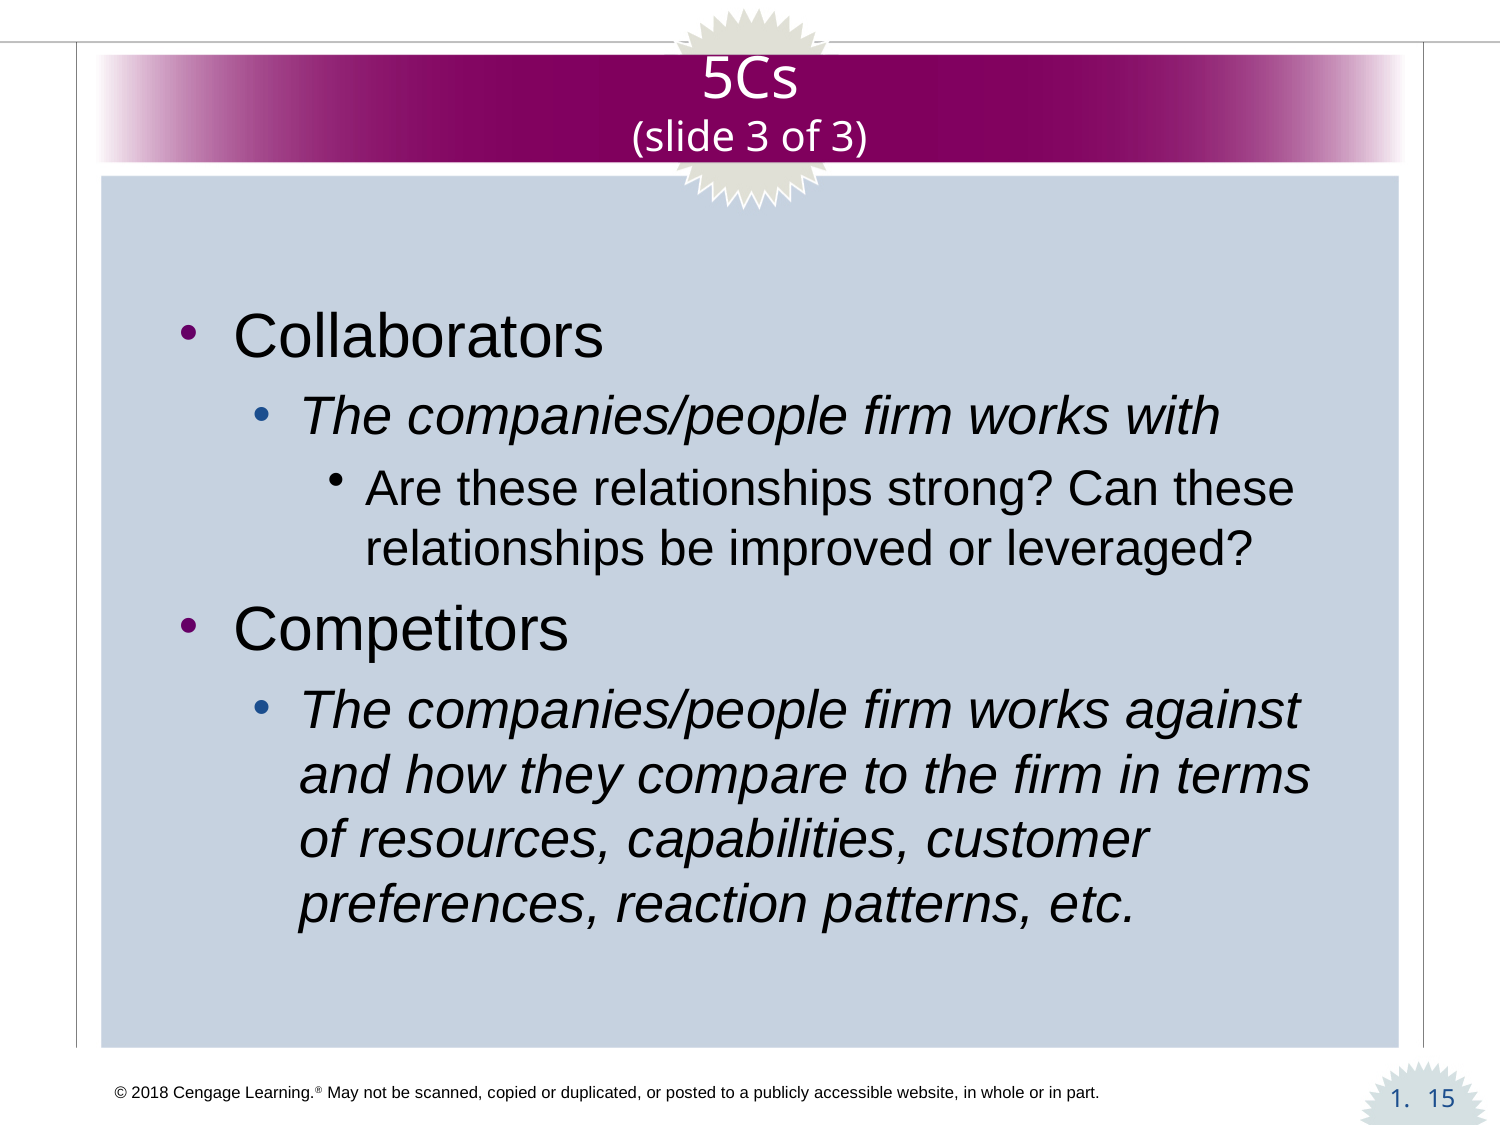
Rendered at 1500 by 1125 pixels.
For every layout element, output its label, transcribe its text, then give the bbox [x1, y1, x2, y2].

list Collaborators The companies/people firm works with Are these relationships strong? Can these relationships be improved or leveraged? Competitors The companies/people firm works against and how they compare to the firm in terms of resources, capabilities, customer preferences, reaction patterns, etc. [162, 287, 1388, 1001]
title 5Cs (slide 3 of 3) [99, 49, 1401, 151]
picture [0, 0, 1500, 1125]
text_box 15 [1412, 1074, 1475, 1125]
